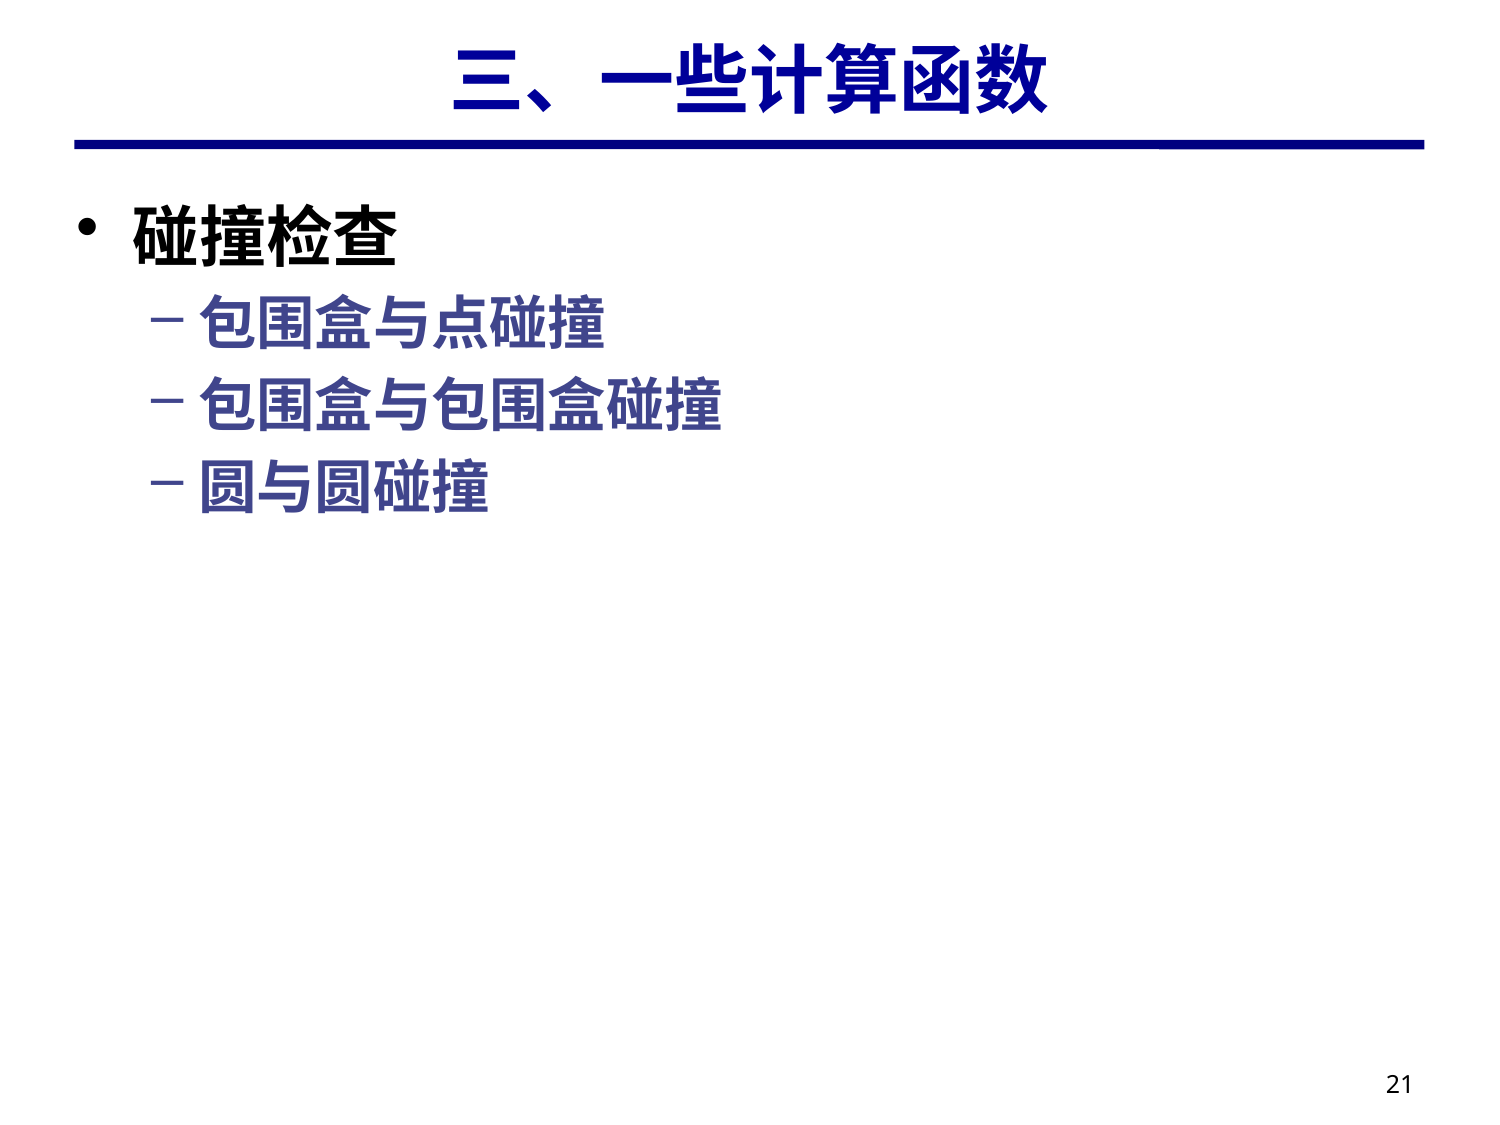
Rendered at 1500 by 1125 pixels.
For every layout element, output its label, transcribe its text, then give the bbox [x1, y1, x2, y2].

list 碰撞检查 包围盒与点碰撞 包围盒与包围盒碰撞 圆与圆碰撞 [61, 187, 1438, 1021]
title 三、一些计算函数 [111, 12, 1387, 143]
